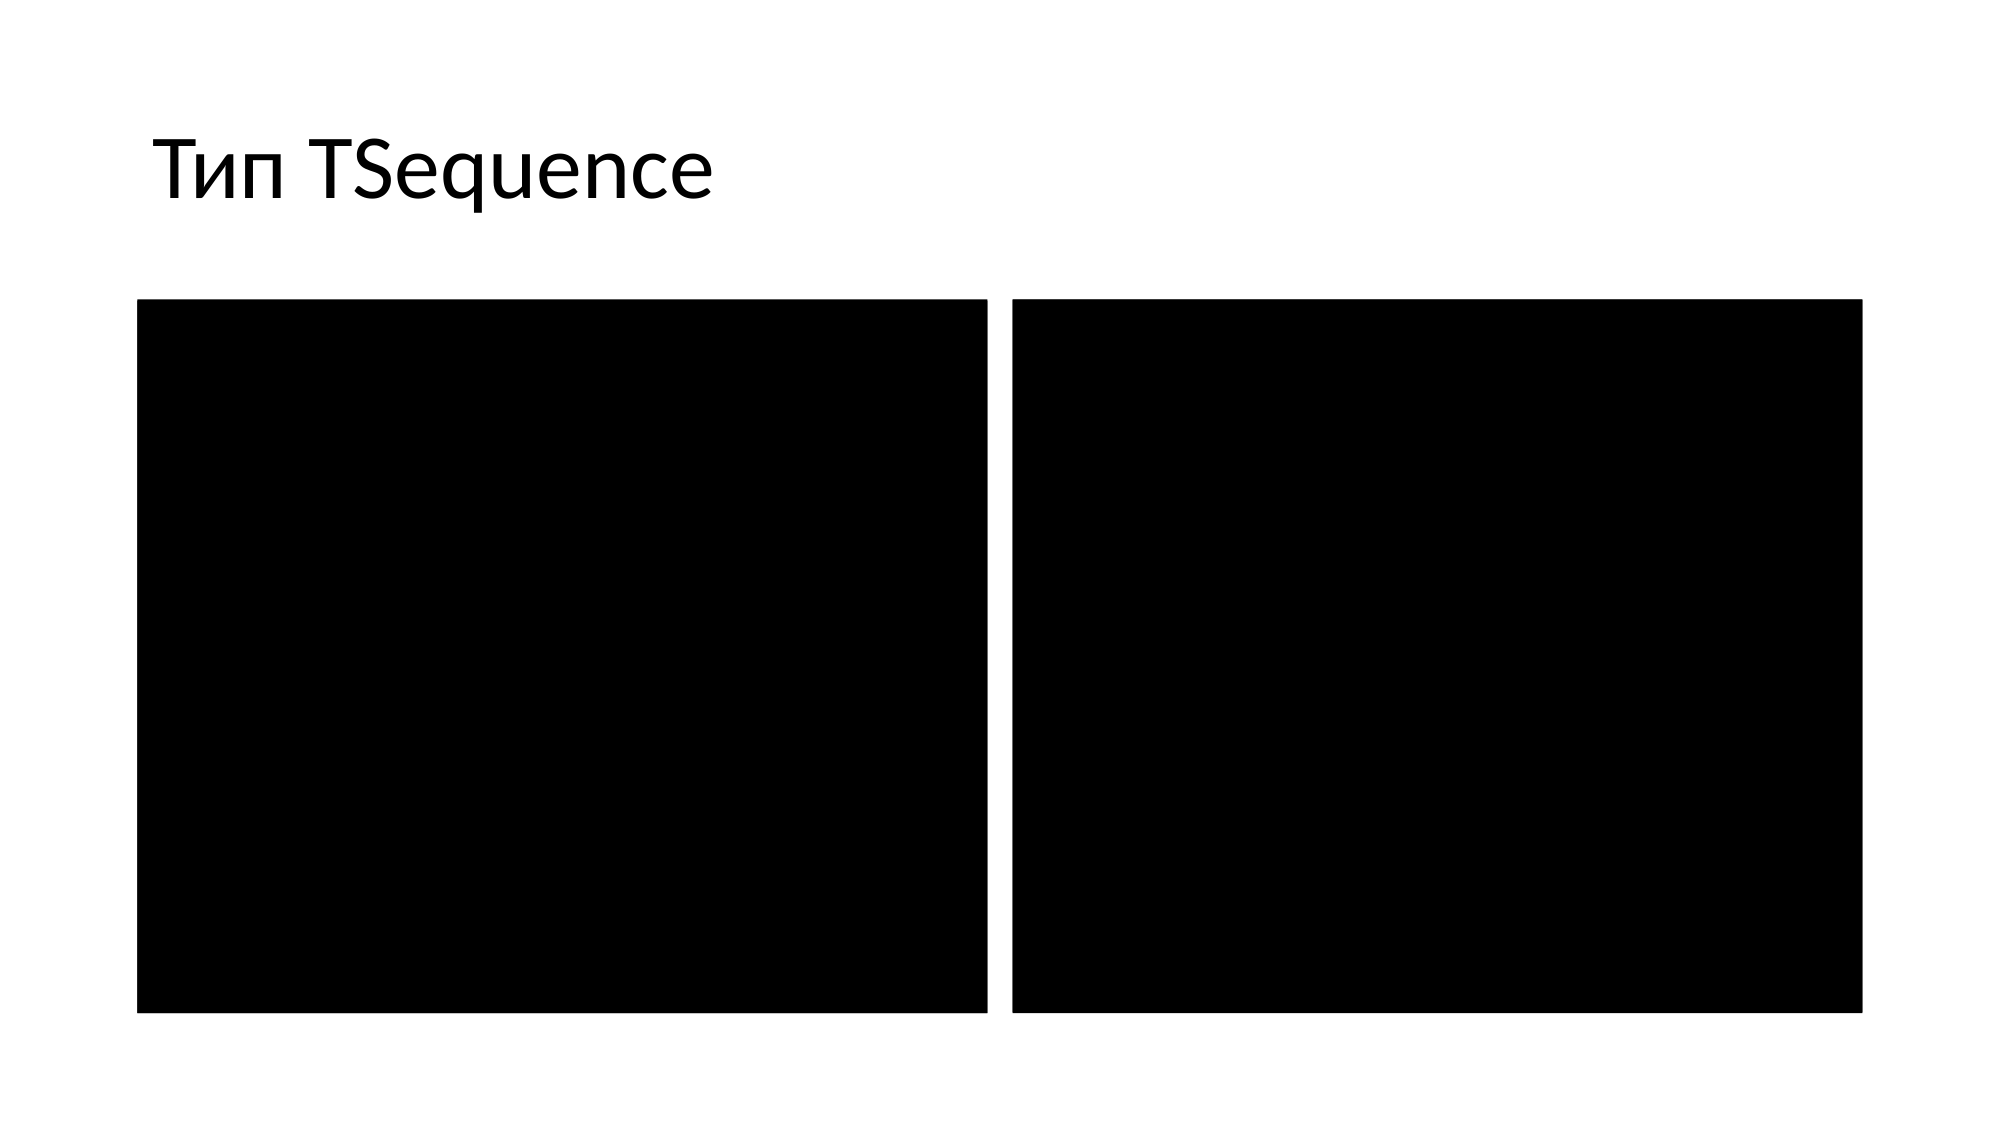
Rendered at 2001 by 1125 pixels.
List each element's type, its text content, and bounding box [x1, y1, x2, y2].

text_box [136, 299, 988, 1014]
text_box [1011, 299, 1863, 1013]
title Тип TSequence [137, 59, 1863, 278]
